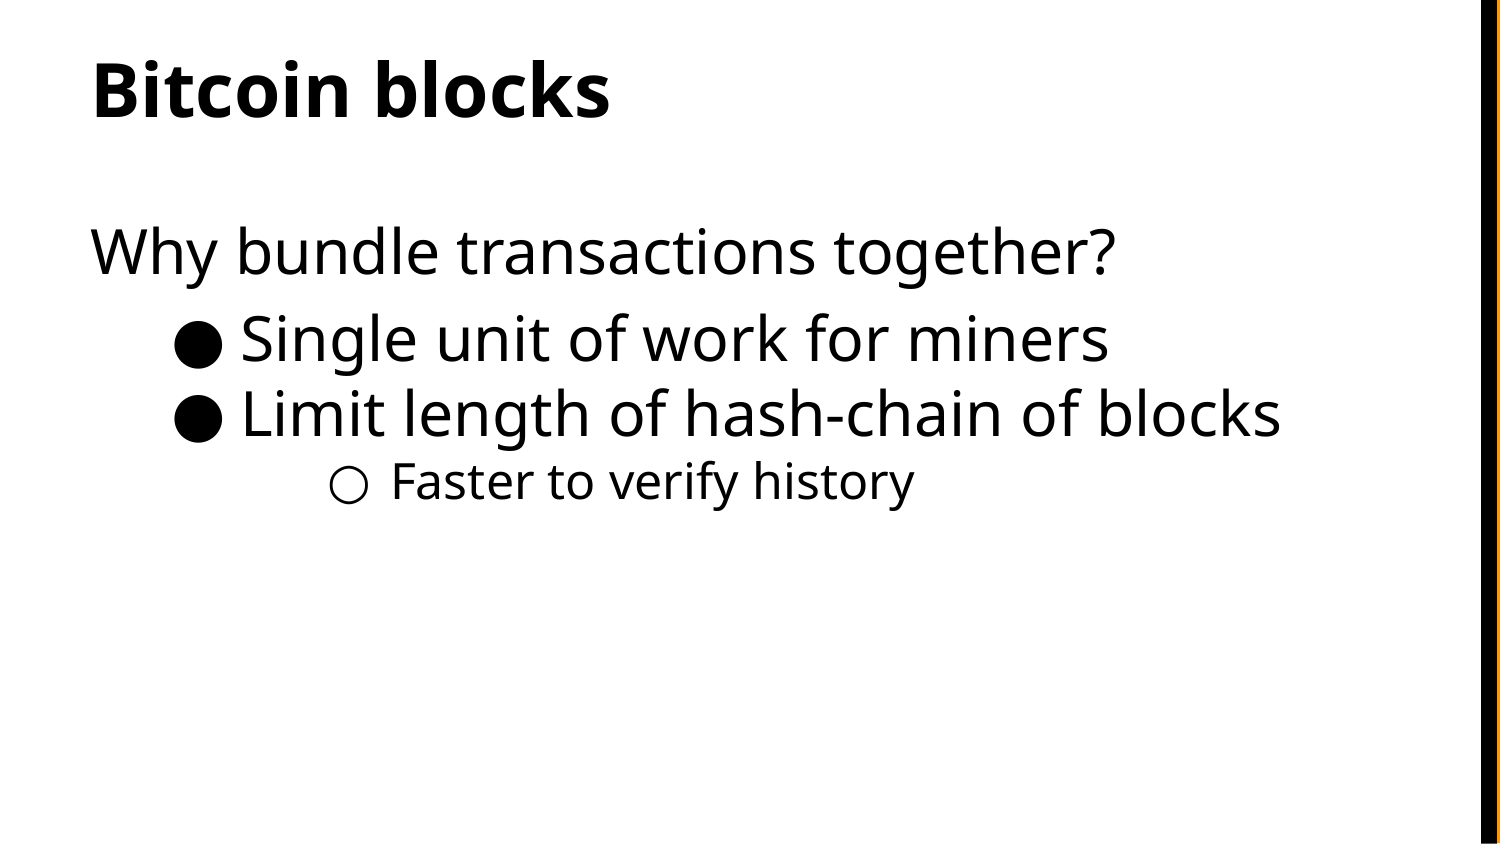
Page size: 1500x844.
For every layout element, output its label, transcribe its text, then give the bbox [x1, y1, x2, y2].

title Bitcoin blocks [75, 6, 1425, 148]
list Why bundle transactions together? Single unit of work for miners Limit length of hash-chain of blocks Faster to verify history [75, 196, 1445, 785]
